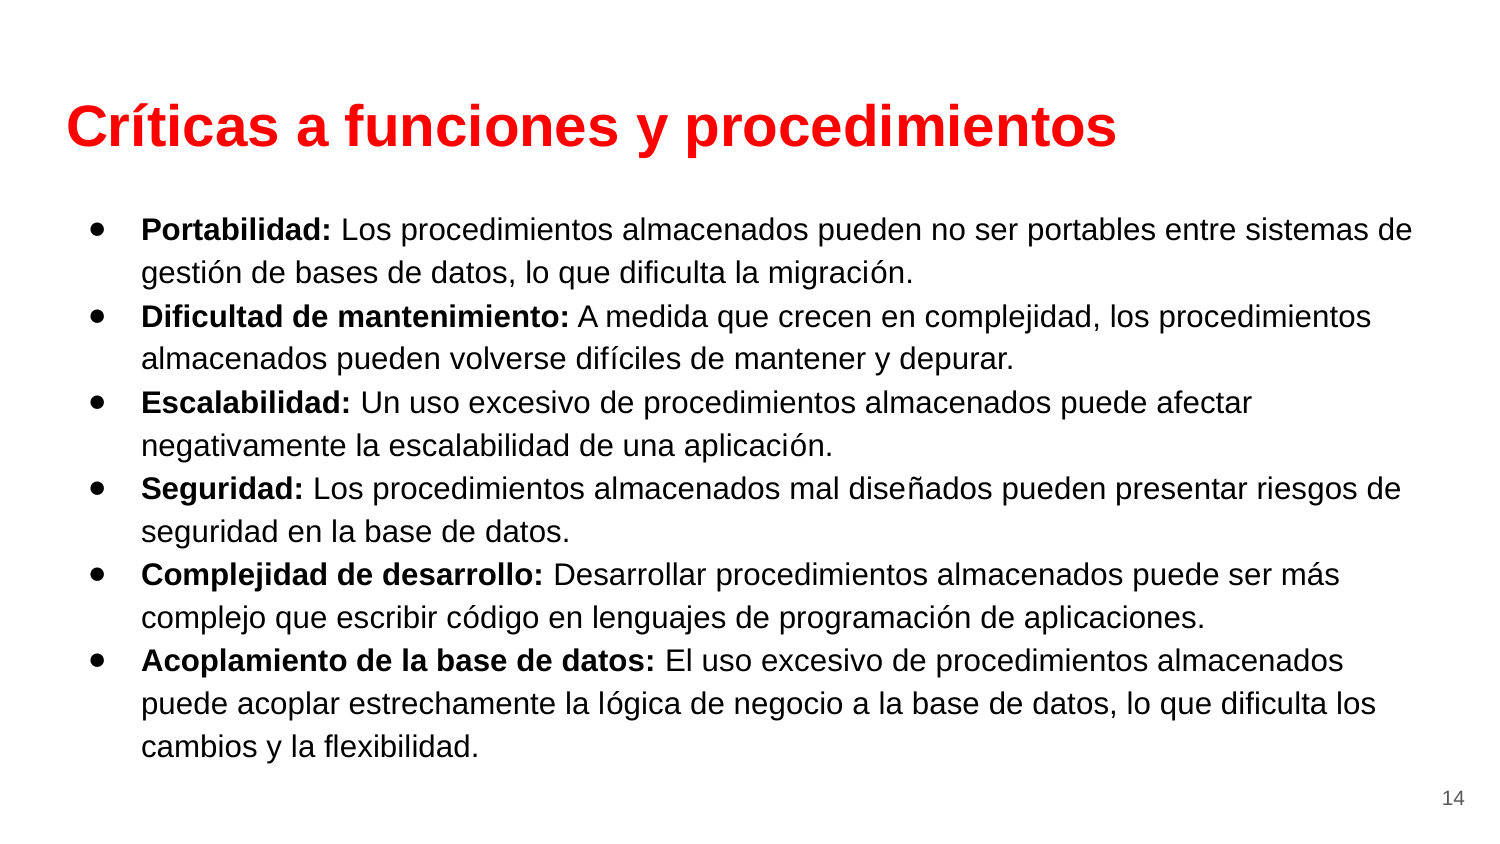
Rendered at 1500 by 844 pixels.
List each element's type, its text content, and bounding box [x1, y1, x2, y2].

list Portabilidad: Los procedimientos almacenados pueden no ser portables entre sistemas de gestión de bases de datos, lo que dificulta la migración. Dificultad de mantenimiento: A medida que crecen en complejidad, los procedimientos almacenados pueden volverse difíciles de mantener y depurar. Escalabilidad: Un uso excesivo de procedimientos almacenados puede afectar negativamente la escalabilidad de una aplicación. Seguridad: Los procedimientos almacenados mal diseñados pueden presentar riesgos de seguridad en la base de datos. Complejidad de desarrollo: Desarrollar procedimientos almacenados puede ser más complejo que escribir código en lenguajes de programación de aplicaciones. Acoplamiento de la base de datos: El uso excesivo de procedimientos almacenados puede acoplar estrechamente la lógica de negocio a la base de datos, lo que dificulta los cambios y la flexibilidad. [51, 189, 1449, 750]
title Críticas a funciones y procedimientos [51, 72, 1449, 167]
slide_number ‹#› [1389, 764, 1480, 830]
